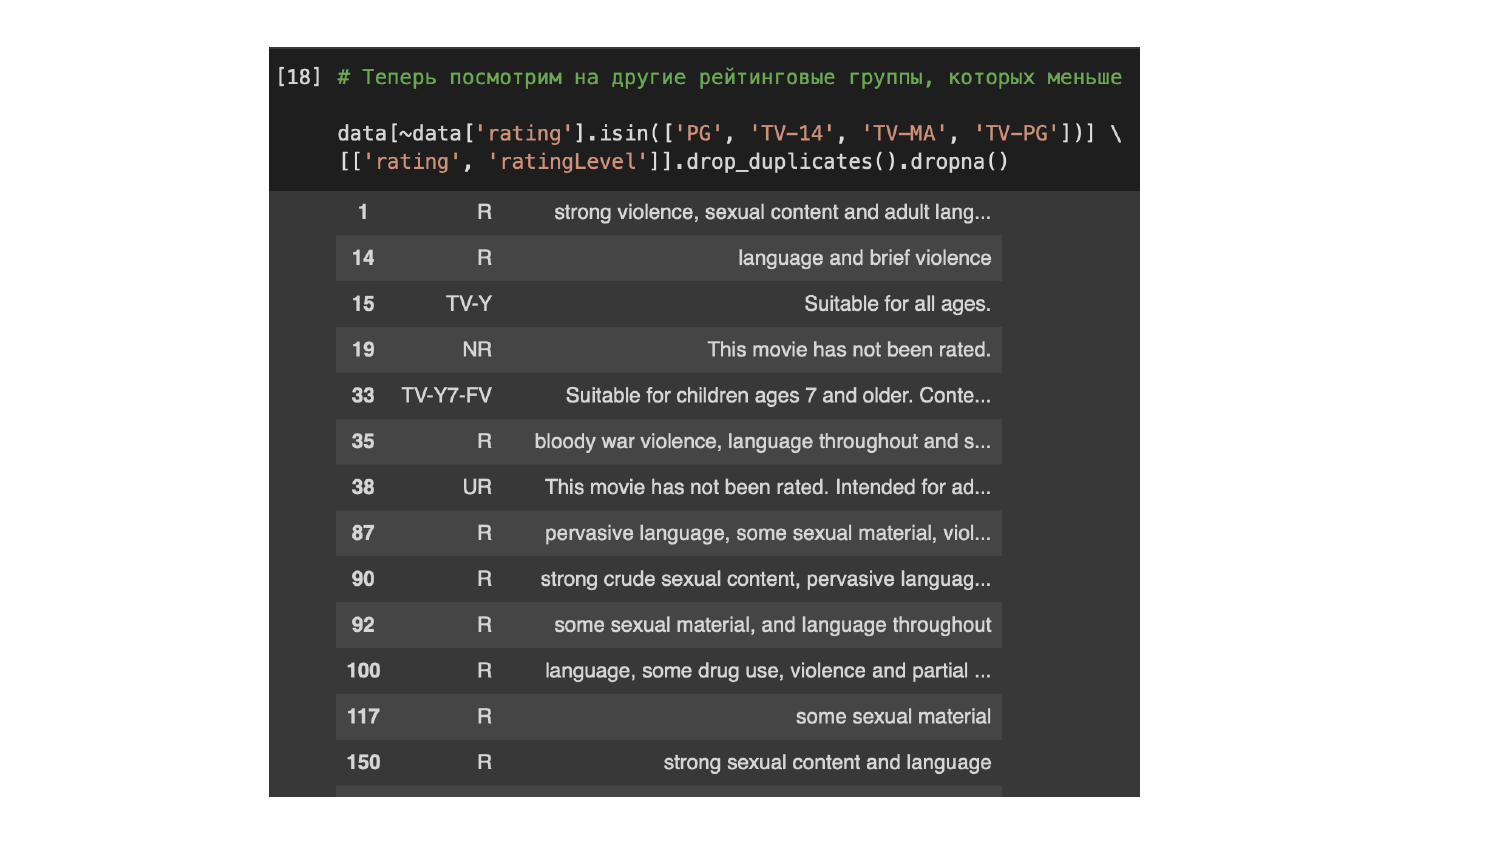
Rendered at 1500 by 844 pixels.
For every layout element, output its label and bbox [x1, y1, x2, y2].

picture [268, 46, 1141, 797]
